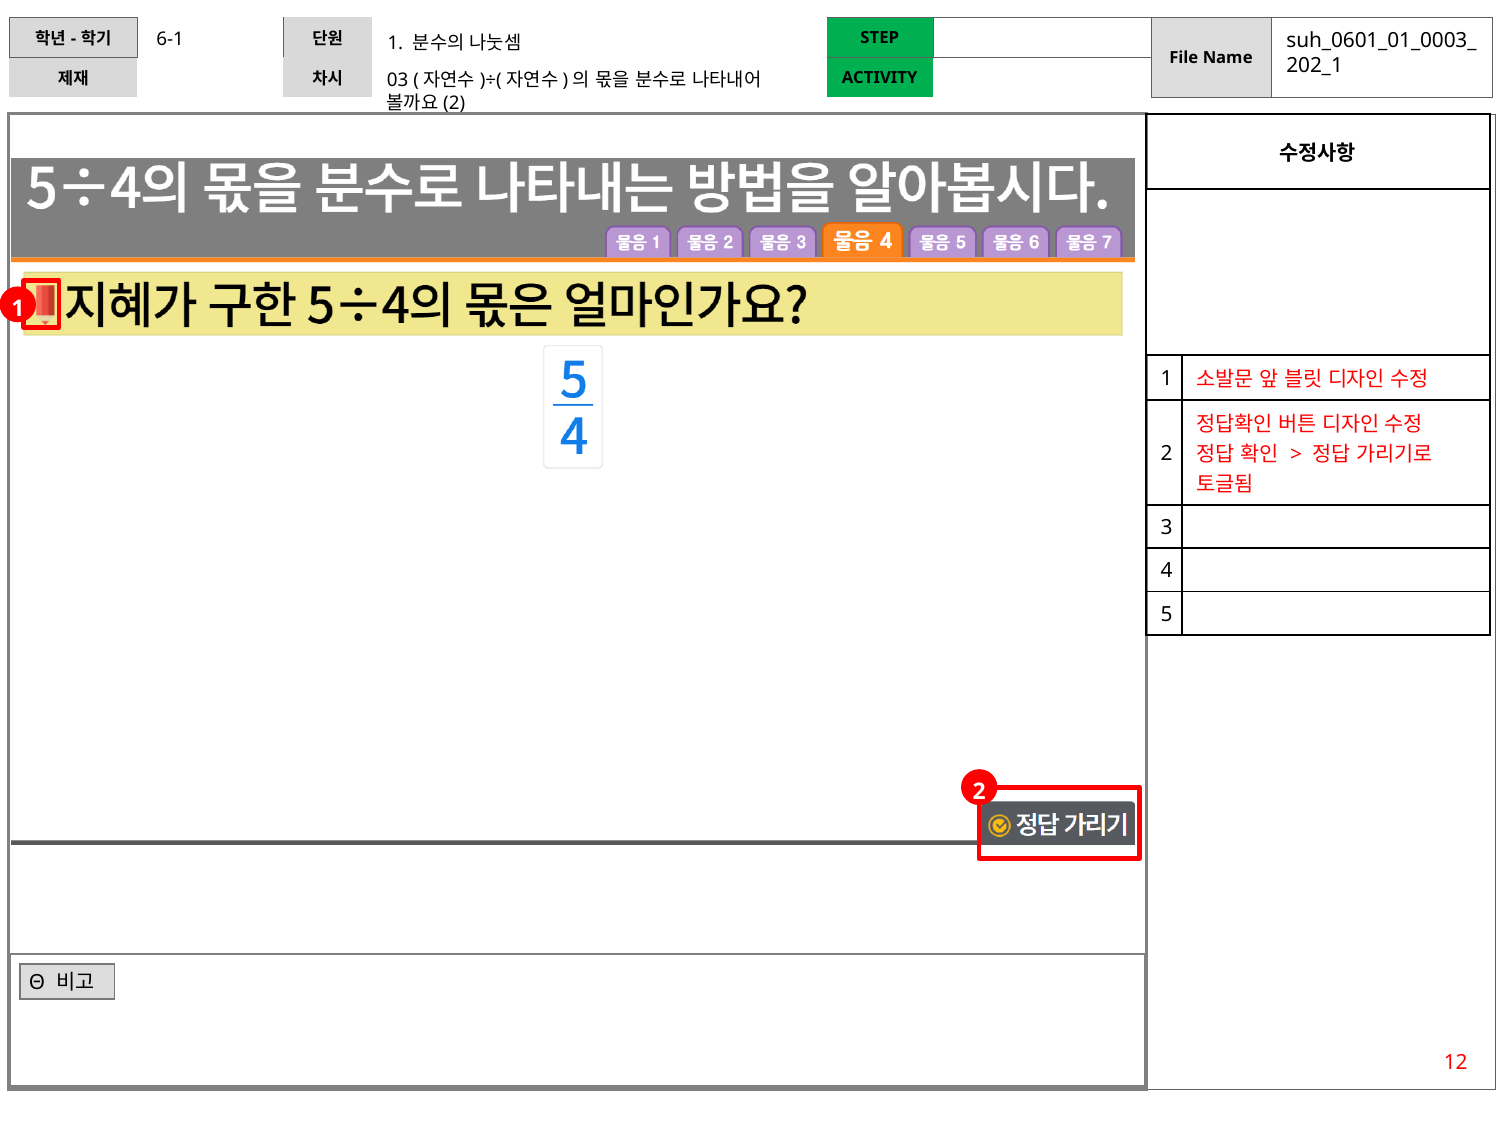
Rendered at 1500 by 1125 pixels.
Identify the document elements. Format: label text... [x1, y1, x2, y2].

table_cell [1183, 506, 1489, 547]
text_box 6-1 [141, 18, 284, 55]
table_cell [1183, 549, 1489, 591]
text_box 1. 분수의 나눗셈 [372, 23, 828, 48]
table_cell 1 [1147, 356, 1181, 399]
text_box 03 (자연수)÷(자연수)의 몫을 분수로 나타내어 볼까요(2) [372, 60, 821, 96]
text_box 1 [2, 288, 6, 321]
table_cell 소발문 앞 블릿 디자인 수정 [1183, 356, 1489, 399]
table_cell 3 [1147, 506, 1181, 547]
table_cell 4 [1147, 549, 1181, 591]
table_cell [1183, 592, 1489, 634]
picture [11, 158, 1135, 845]
table_cell 2 [1147, 401, 1181, 504]
table_cell 5 [1147, 592, 1181, 634]
table_header 수정사항 [1147, 115, 1489, 188]
table_cell 정답확인 버튼 디자인 수정 정답 확인 > 정답 가리기로 토글됨 [1183, 401, 1489, 504]
text_box suh_0601_01_0003_202_1 [1271, 18, 1500, 84]
table_cell [1147, 190, 1489, 354]
text_box [977, 785, 1142, 861]
